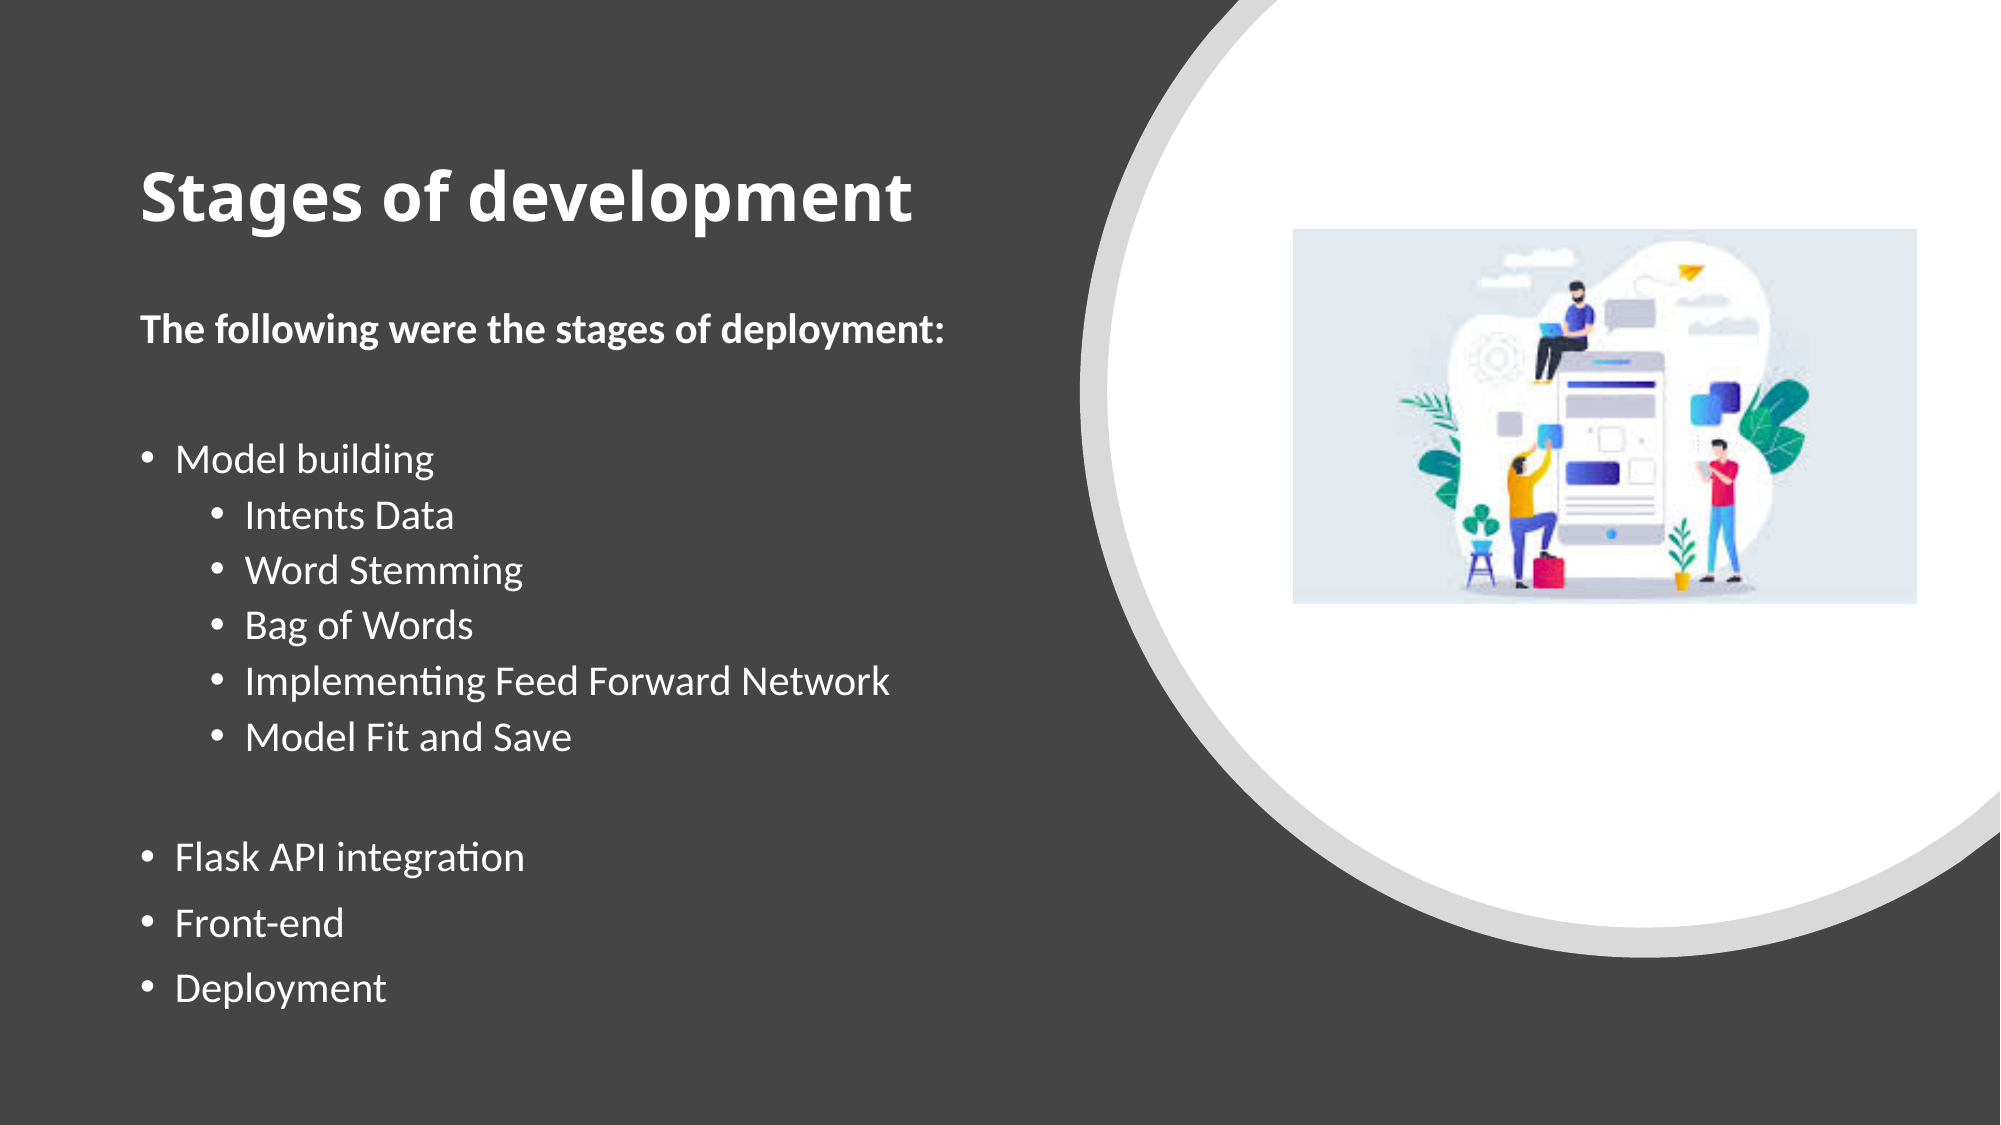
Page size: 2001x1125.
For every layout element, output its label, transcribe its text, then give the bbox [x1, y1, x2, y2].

title Stages of development [125, 131, 997, 298]
text_box [1078, 0, 2000, 959]
list The following were the stages of deployment: Model building Intents Data Word Stemming Bag of Words Implementing Feed Forward Network Model Fit and Save Flask API integration Front-end Deployment [125, 298, 1046, 1021]
picture [1293, 229, 1917, 604]
text_box [1106, 0, 2000, 929]
